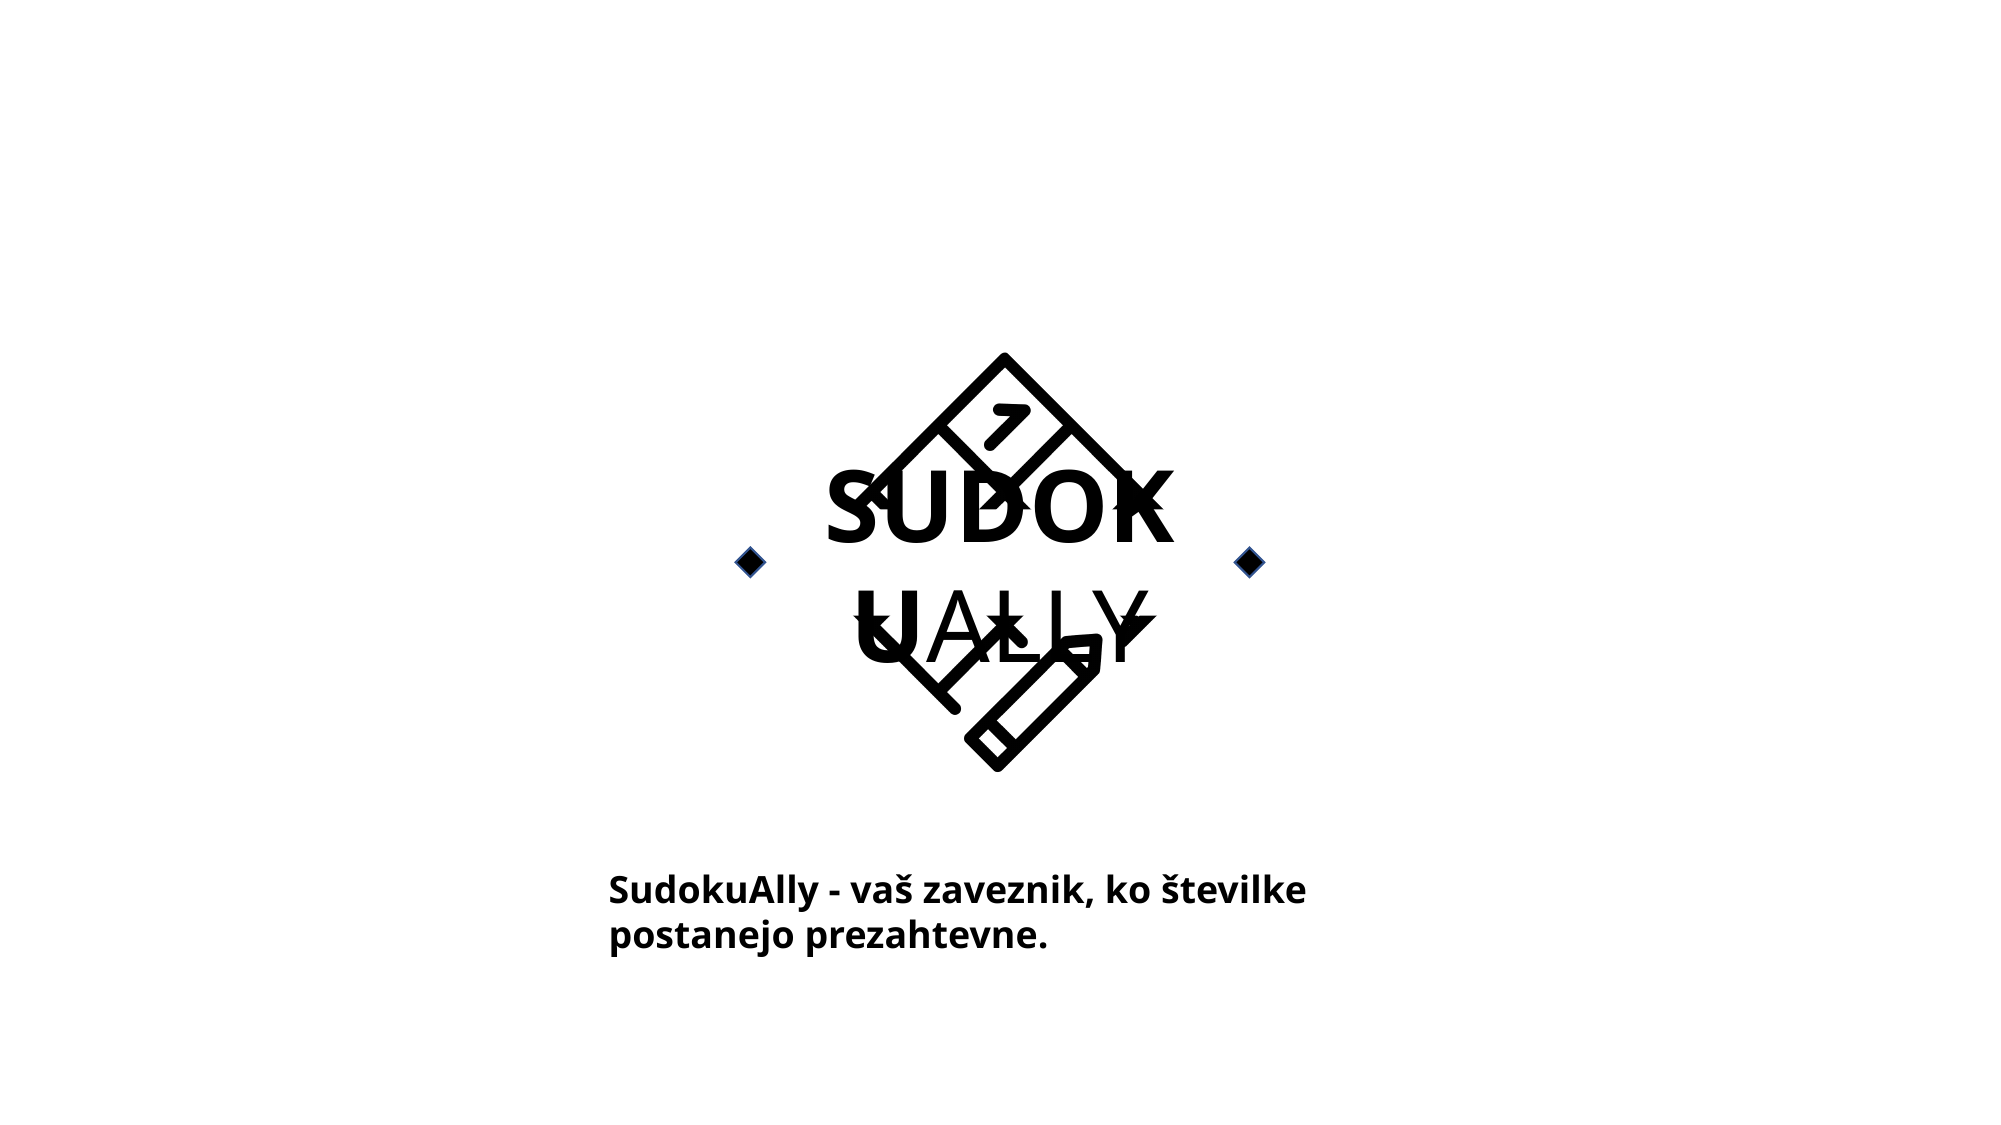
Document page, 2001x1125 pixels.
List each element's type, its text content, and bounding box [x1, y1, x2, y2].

picture [938, 348, 1067, 413]
text_box SudokuAlly - vaš zaveznik, ko številke postanejo prezahtevne. [593, 858, 1407, 964]
picture [936, 712, 1062, 775]
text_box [735, 413, 1265, 712]
